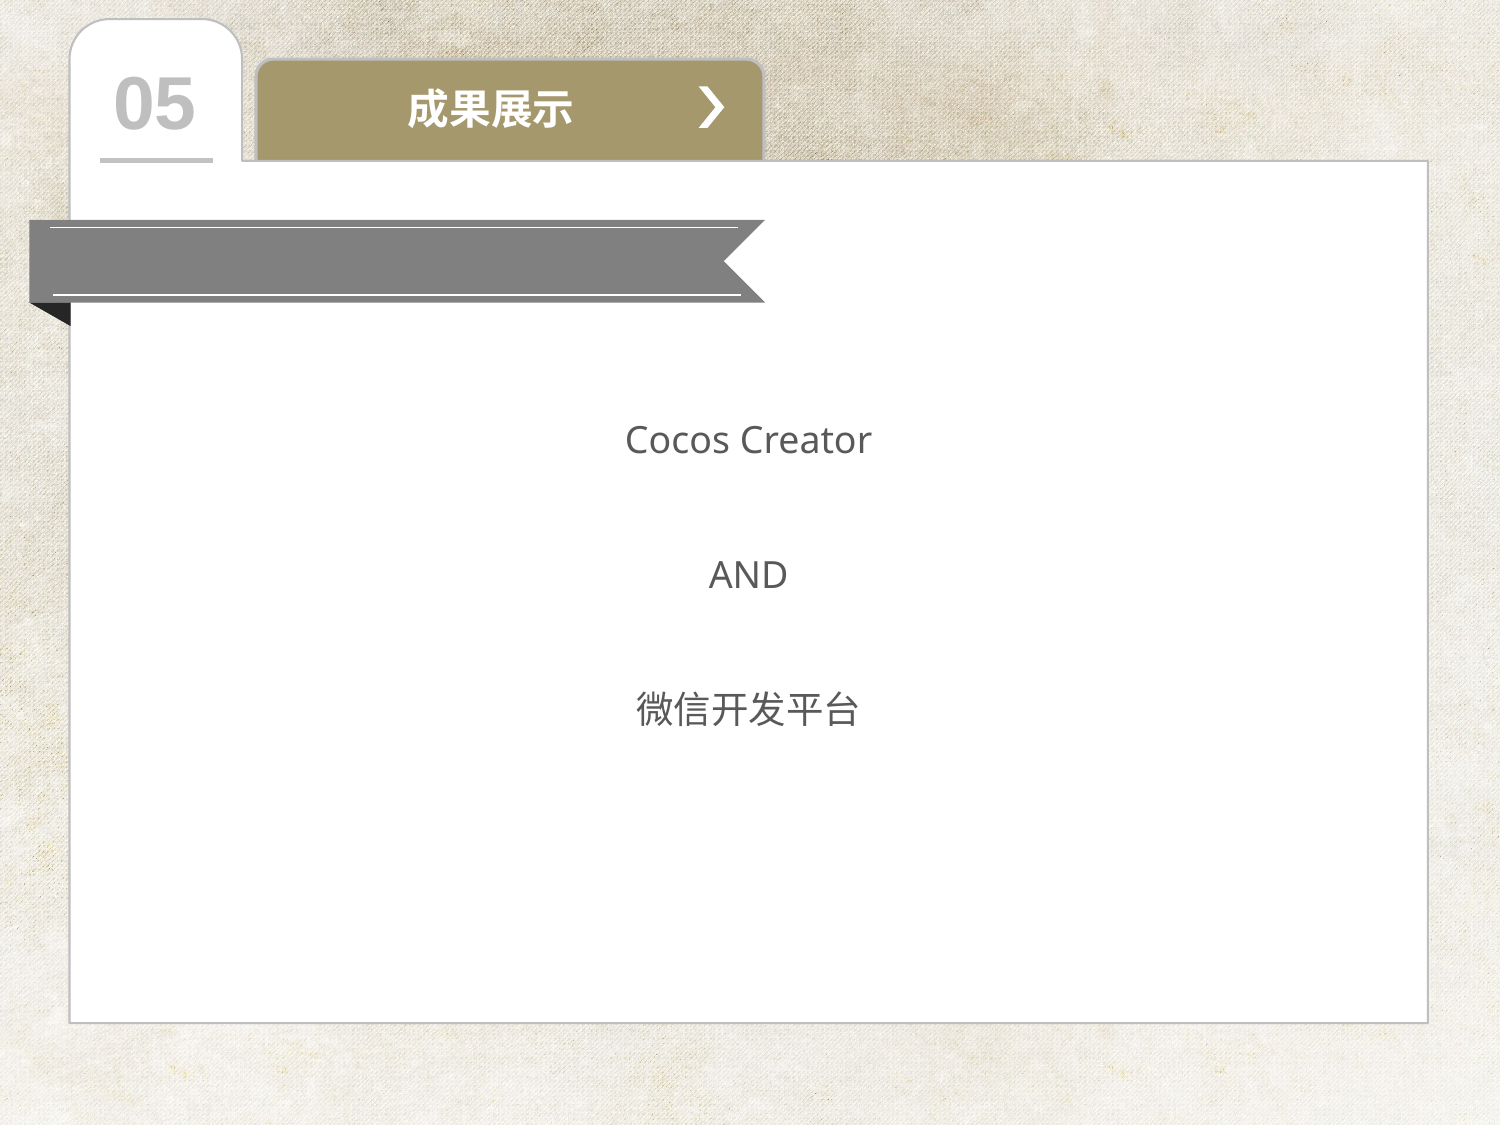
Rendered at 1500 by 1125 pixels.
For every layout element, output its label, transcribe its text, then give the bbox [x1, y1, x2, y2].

text_box [696, 84, 726, 131]
text_box 成果展示 [289, 75, 694, 140]
text_box 05 [90, 47, 220, 153]
picture [0, 0, 1500, 1125]
text_box [67, 16, 1431, 1026]
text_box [29, 219, 766, 327]
text_box Cocos Creator AND 微信开发平台 [240, 408, 1257, 739]
text_box [253, 56, 766, 158]
